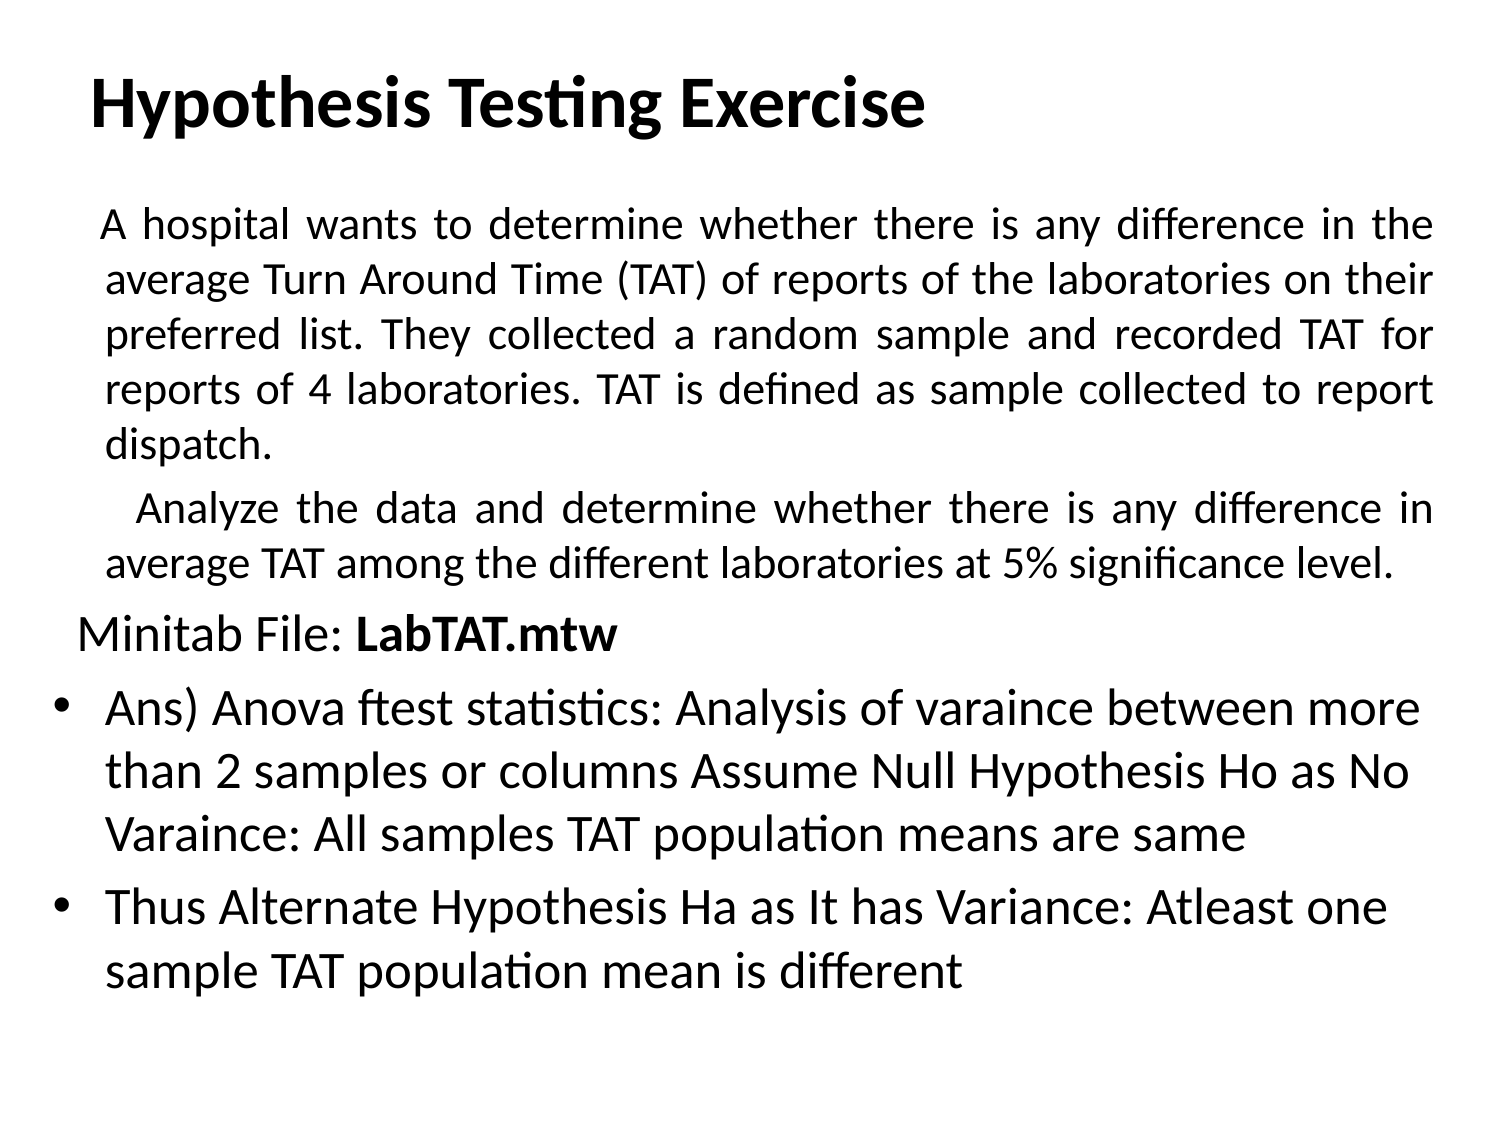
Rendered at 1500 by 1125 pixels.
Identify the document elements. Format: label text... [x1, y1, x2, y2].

title Hypothesis Testing Exercise [75, 45, 1425, 150]
list A hospital wants to determine whether there is any difference in the average Turn Around Time (TAT) of reports of the laboratories on their preferred list. They collected a random sample and recorded TAT for reports of 4 laboratories. TAT is defined as sample collected to report dispatch. Analyze the data and determine whether there is any difference in average TAT among the different laboratories at 5% significance level. Minitab File: LabTAT.mtw Ans) Anova ftest statistics: Analysis of varaince between more than 2 samples or columns Assume Null Hypothesis Ho as No Varaince: All samples TAT population means are same Thus Alternate Hypothesis Ha as It has Variance: Atleast one sample TAT population mean is different [37, 185, 1450, 1020]
